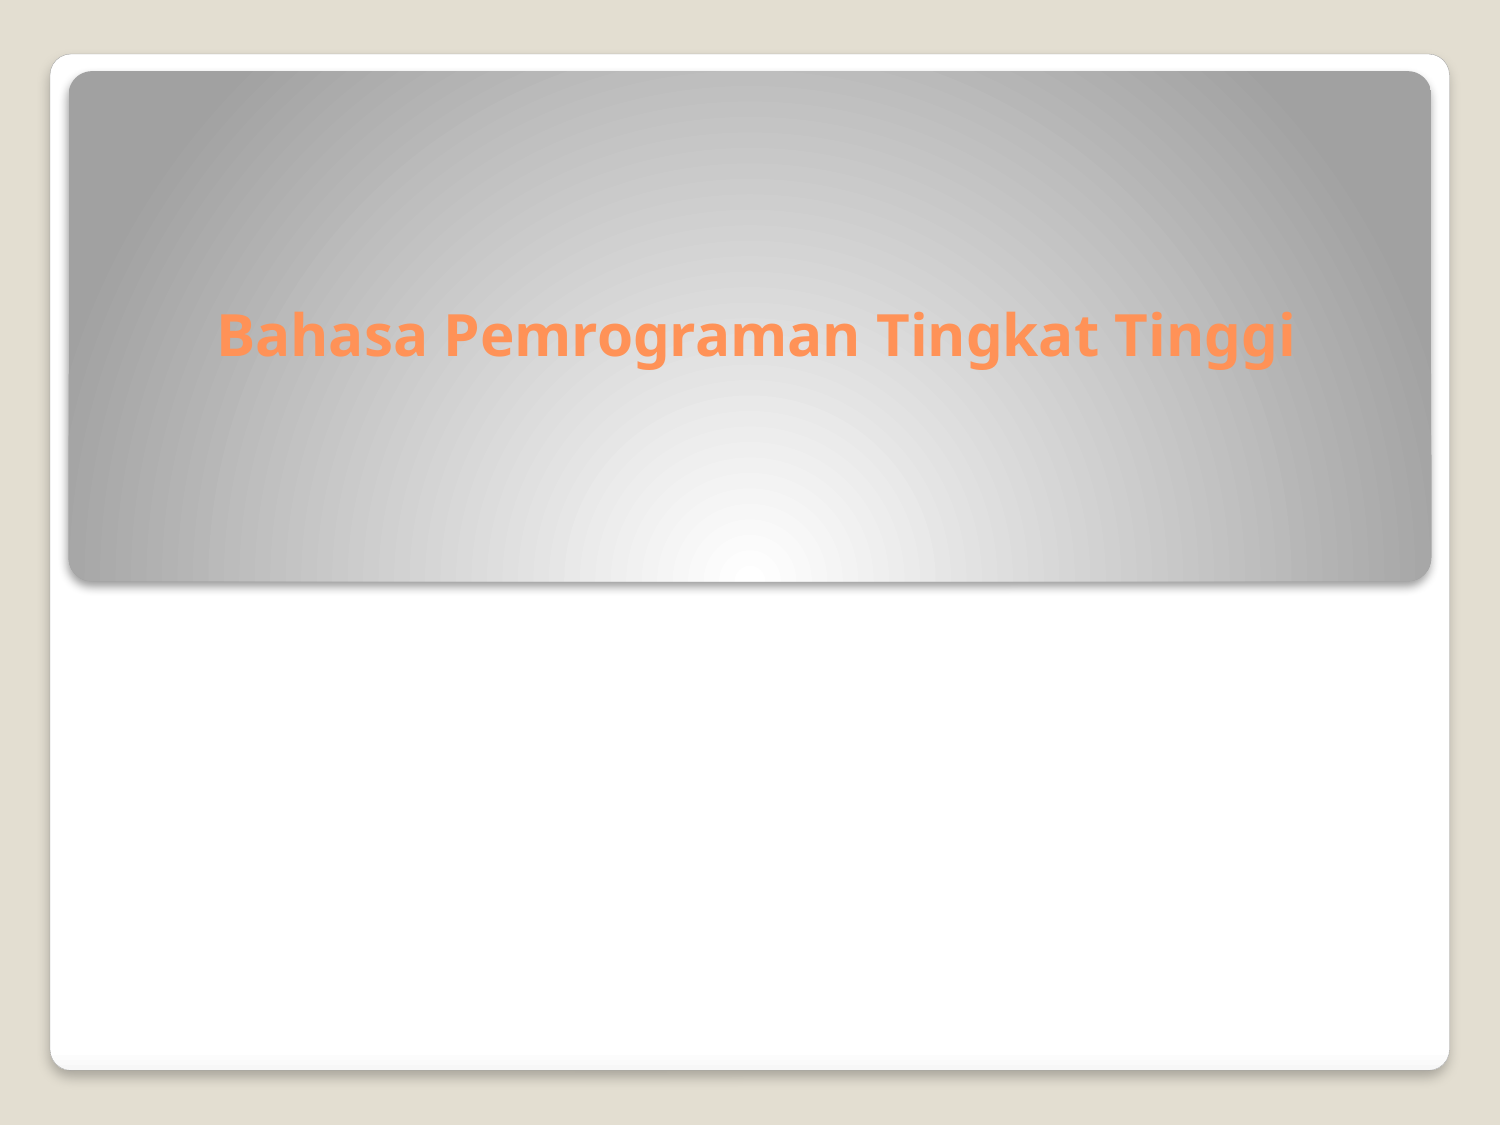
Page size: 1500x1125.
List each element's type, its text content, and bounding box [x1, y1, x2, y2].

title Bahasa Pemrograman Tingkat Tinggi [118, 128, 1394, 446]
